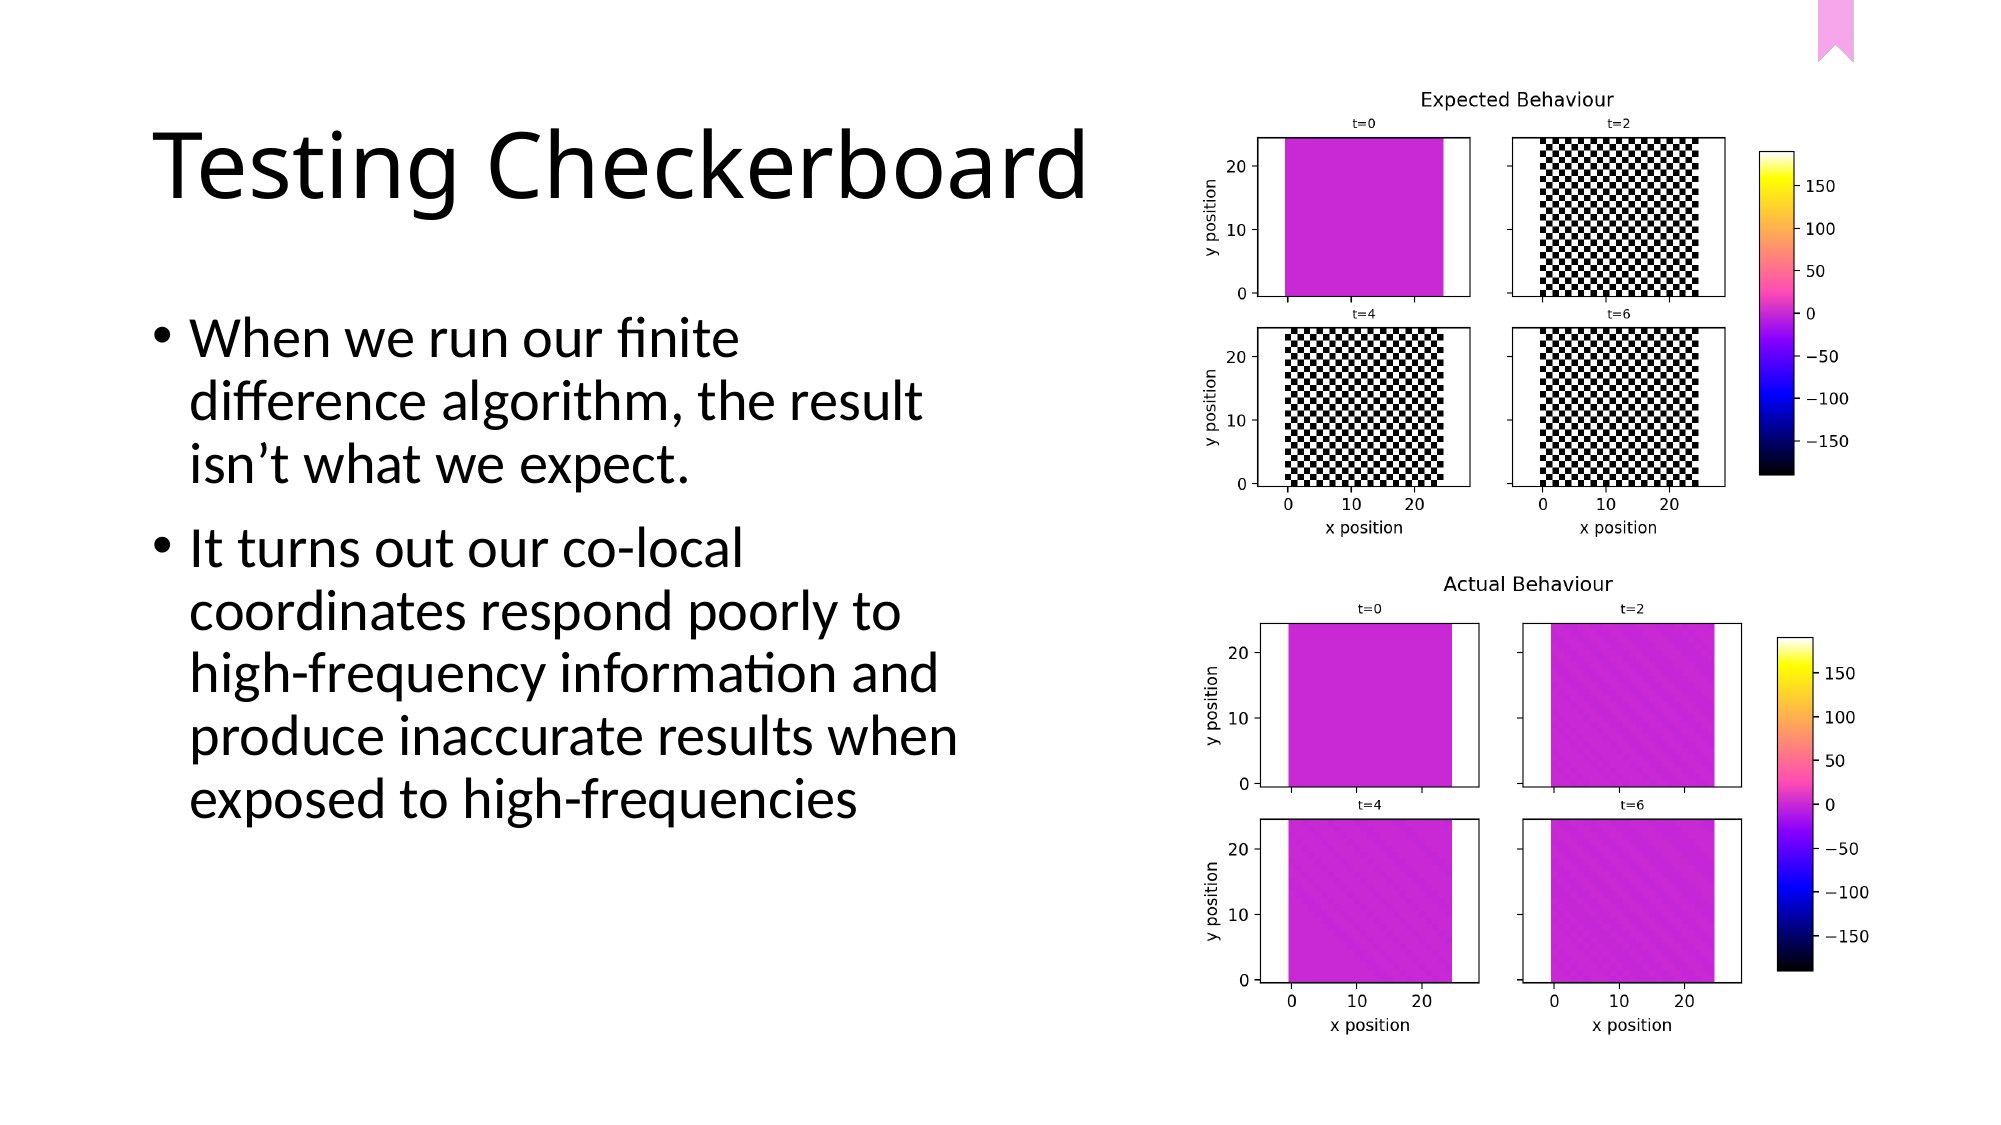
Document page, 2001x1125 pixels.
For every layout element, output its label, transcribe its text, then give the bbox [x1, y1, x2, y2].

title Testing Checkerboard [137, 59, 1863, 278]
picture [1171, 82, 1863, 544]
picture [1171, 566, 1884, 1042]
picture [1793, 0, 1878, 69]
list When we run our finite difference algorithm, the result isn’t what we expect. It turns out our co-local coordinates respond poorly to high-frequency information and produce inaccurate results when exposed to high-frequencies [137, 299, 1000, 1014]
